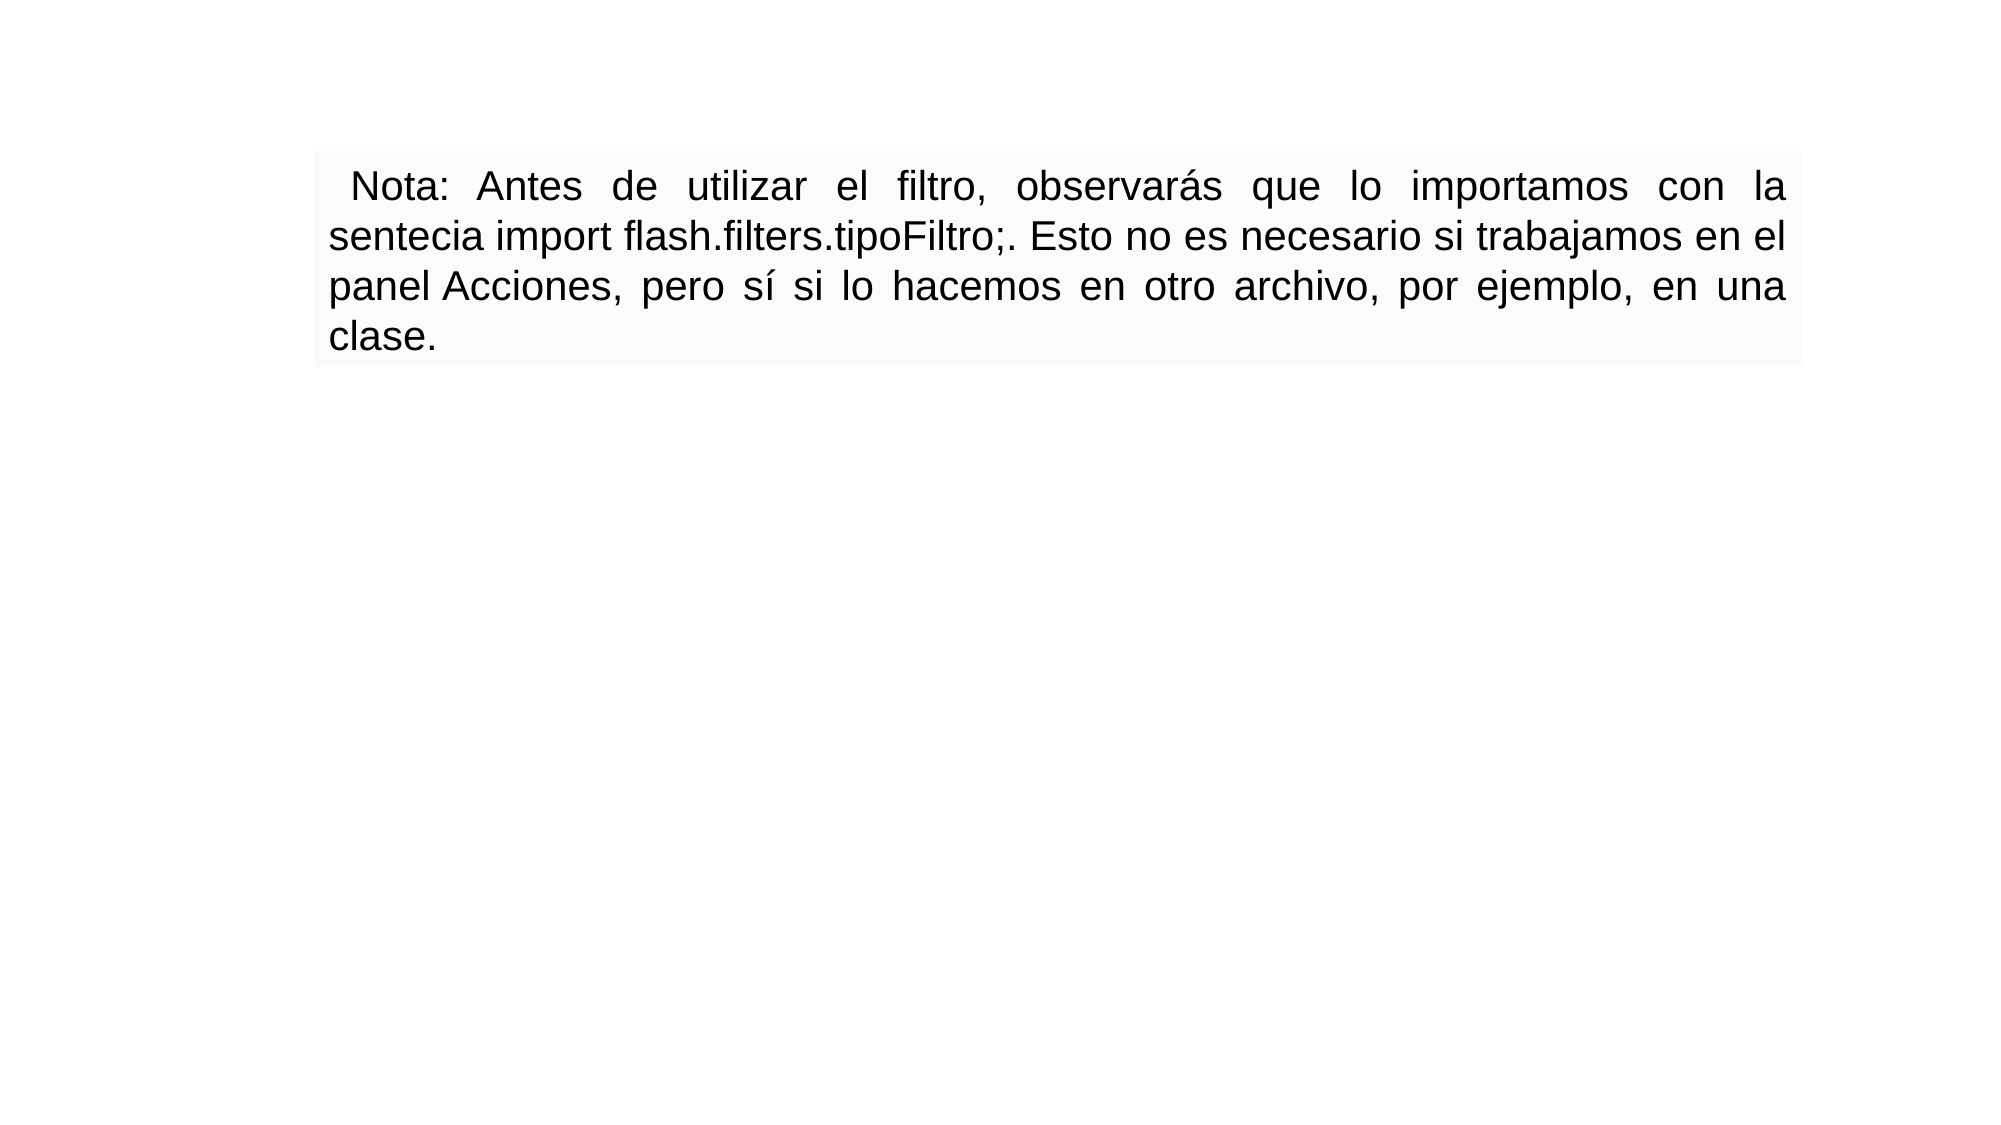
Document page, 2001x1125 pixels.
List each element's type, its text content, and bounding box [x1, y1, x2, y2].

text_box Nota: Antes de utilizar el filtro, observarás que lo importamos con la sentecia import flash.filters.tipoFiltro;. Esto no es necesario si trabajamos en el panel Acciones, pero sí si lo hacemos en otro archivo, por ejemplo, en una clase. [313, 151, 1803, 367]
